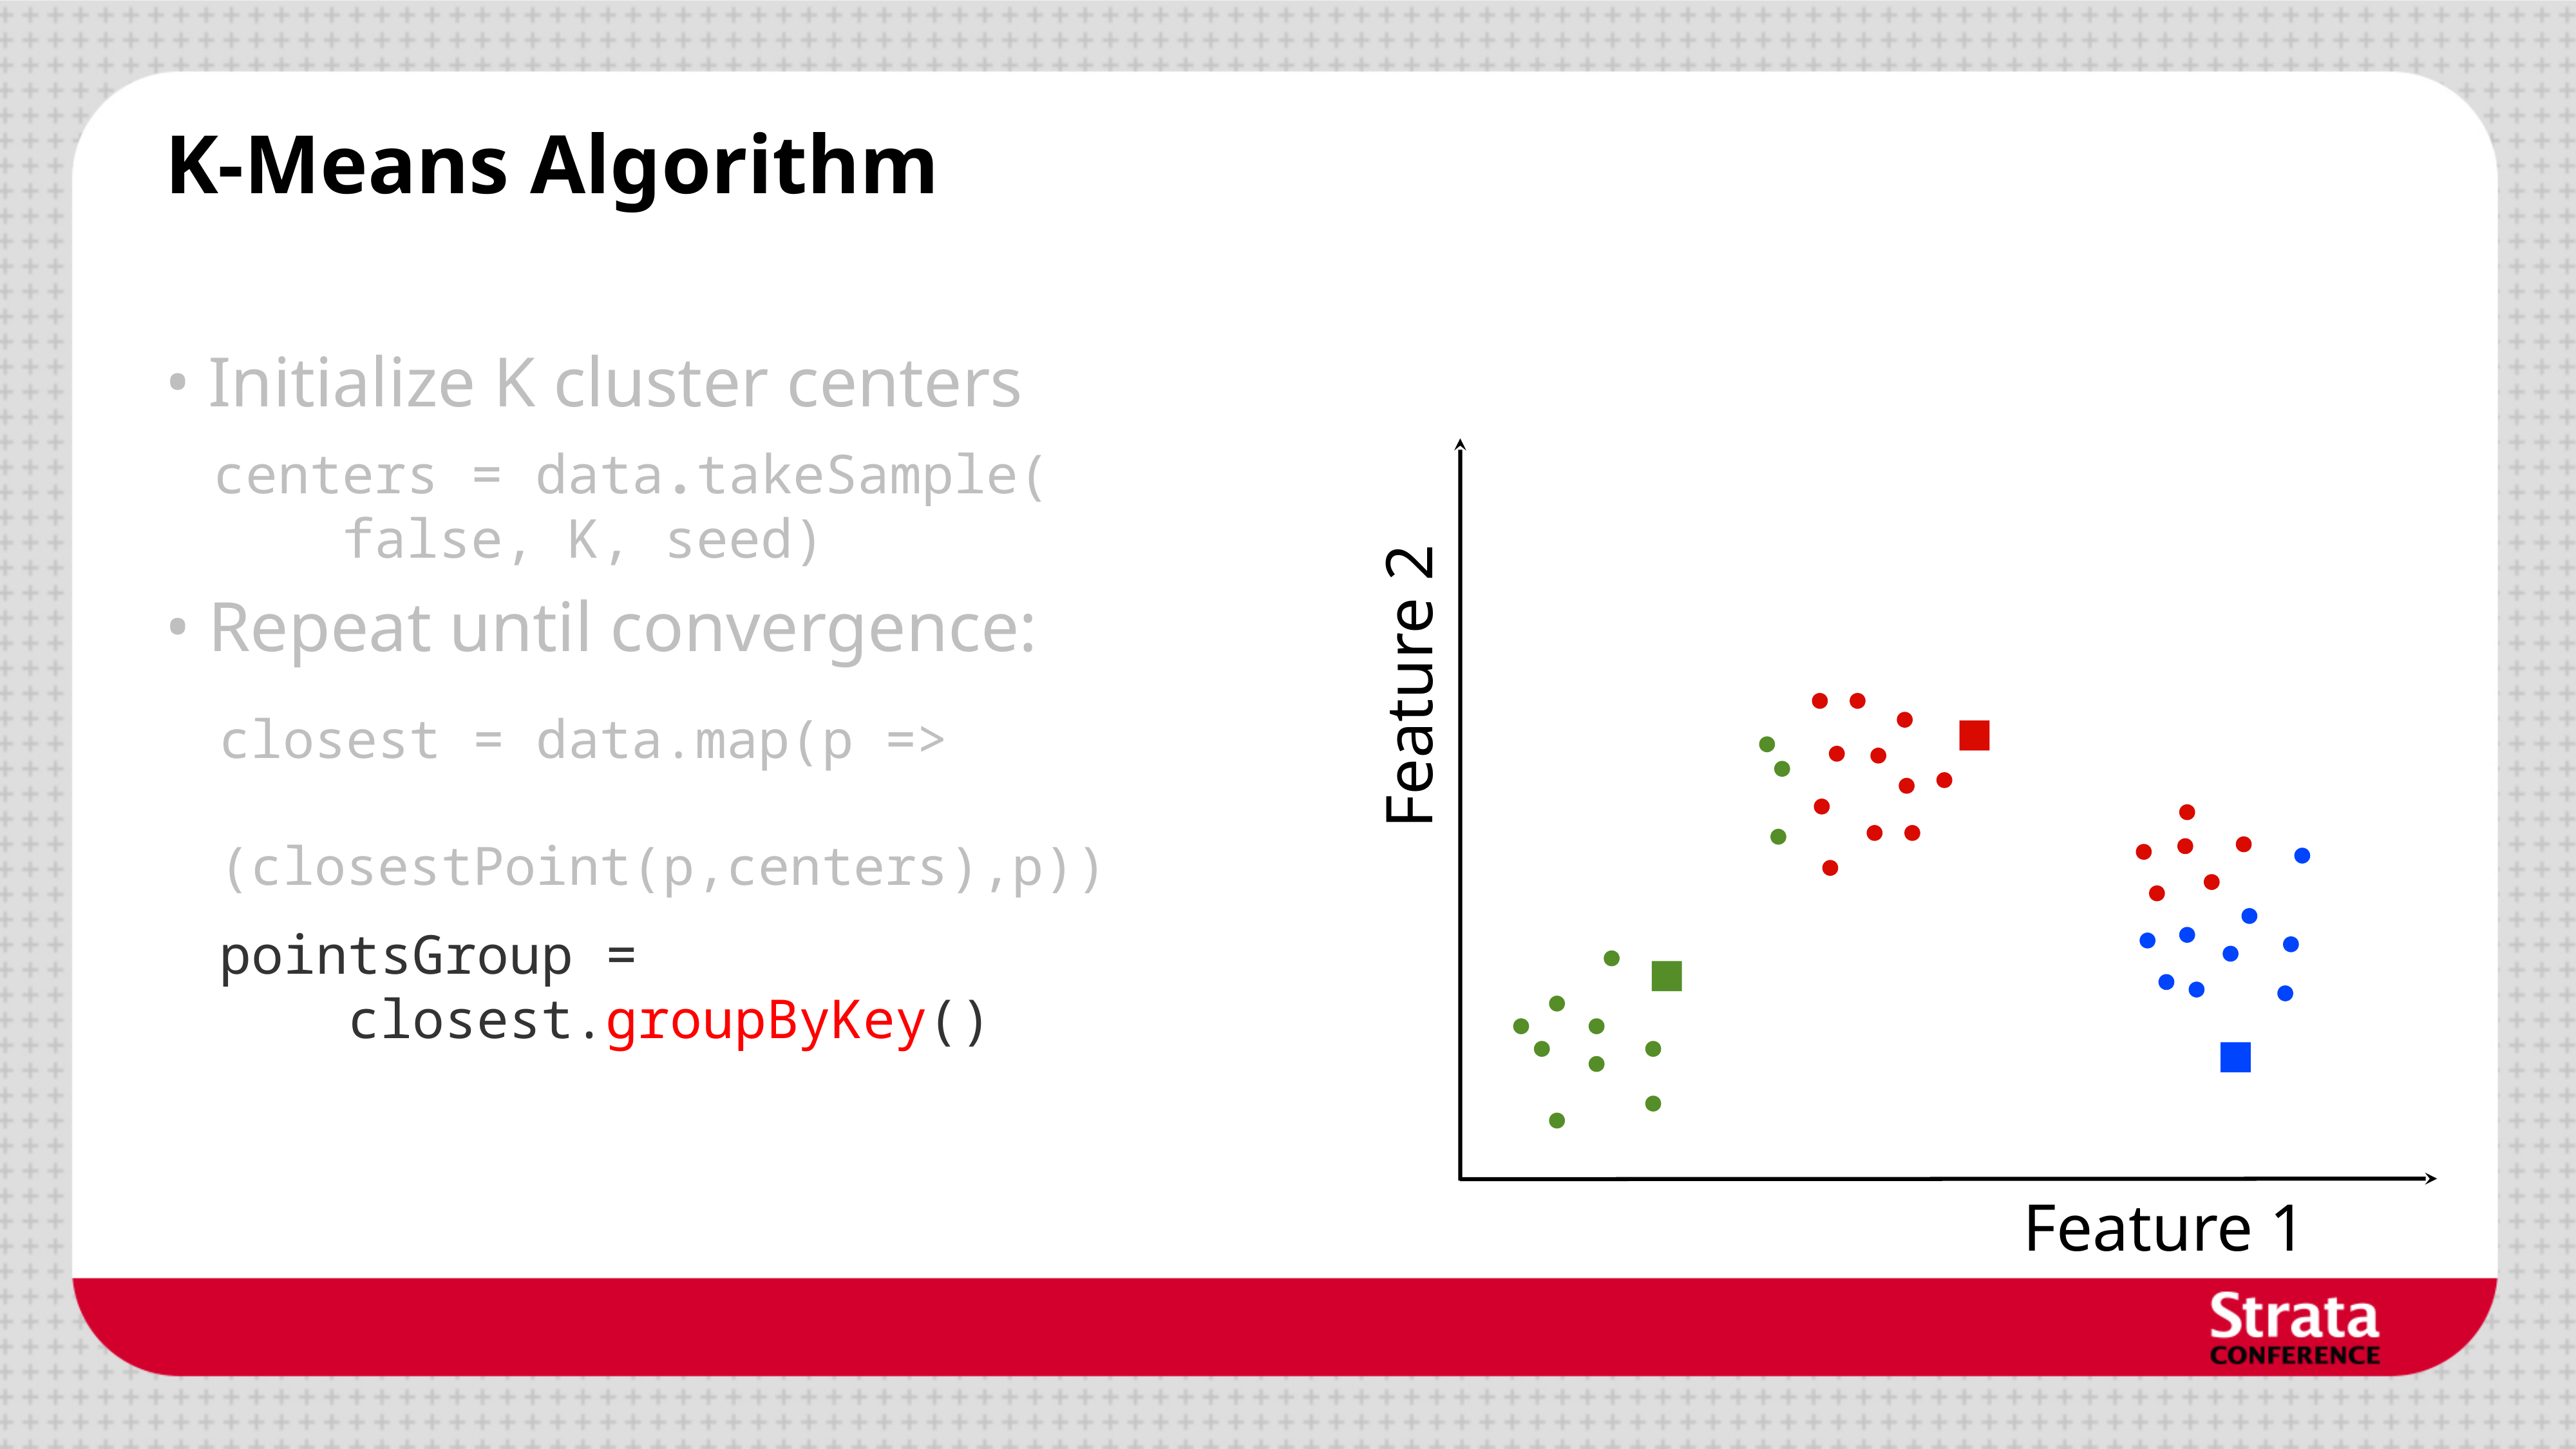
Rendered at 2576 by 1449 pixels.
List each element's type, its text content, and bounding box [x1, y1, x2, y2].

text_box [1906, 826, 1919, 840]
text_box [1550, 997, 1564, 1010]
text_box [1514, 1019, 1528, 1033]
text_box centers = data.takeSample( false, K, seed) [204, 435, 1063, 574]
text_box [2242, 909, 2257, 923]
text_box [1456, 438, 1464, 447]
text_box [2284, 938, 2298, 951]
text_box [1851, 694, 1864, 708]
text_box [2224, 947, 2237, 961]
picture [0, 0, 2576, 1449]
text_box Feature 1 [2023, 1179, 2576, 1271]
text_box K-Means Algorithm [165, 107, 2005, 215]
text_box Feature 2 [1360, 401, 1454, 829]
text_box [1868, 826, 1882, 840]
text_box closest = data.map(p => (closestPoint(p,centers),p)) [209, 701, 1175, 965]
text_box [2179, 839, 2192, 853]
text_box [1589, 1019, 1604, 1033]
text_box [2237, 837, 2251, 851]
text_box [1646, 1042, 1660, 1056]
text_box [1760, 737, 1774, 751]
text_box [2180, 928, 2194, 942]
text_box [2180, 805, 2194, 819]
text_box [1772, 829, 1785, 844]
text_box [1550, 1113, 1564, 1128]
text_box [1776, 762, 1789, 776]
text_box [1605, 951, 1618, 965]
text_box [1646, 1097, 1660, 1110]
text_box [1900, 779, 1913, 793]
text_box • Initialize K cluster centers • Repeat until convergence: [165, 339, 1065, 923]
text_box [1959, 720, 1990, 751]
text_box [2295, 849, 2309, 862]
text_box [2205, 875, 2219, 889]
text_box [2150, 886, 2164, 900]
text_box [1535, 1042, 1549, 1056]
text_box [1871, 749, 1885, 762]
text_box [2429, 1175, 2437, 1179]
text_box [2221, 1042, 2251, 1073]
text_box [1937, 773, 1951, 787]
text_box [1815, 800, 1829, 813]
text_box [1813, 694, 1827, 708]
text_box [2278, 987, 2292, 1000]
text_box [2137, 845, 2151, 858]
text_box [1898, 713, 1911, 726]
text_box [1823, 861, 1837, 875]
text_box pointsGroup = closest.groupByKey() [209, 916, 1080, 1054]
text_box [1651, 961, 1682, 992]
text_box [2159, 975, 2174, 989]
text_box [2190, 983, 2204, 996]
text_box [1589, 1057, 1604, 1071]
text_box [1830, 747, 1844, 761]
text_box [2141, 934, 2154, 947]
